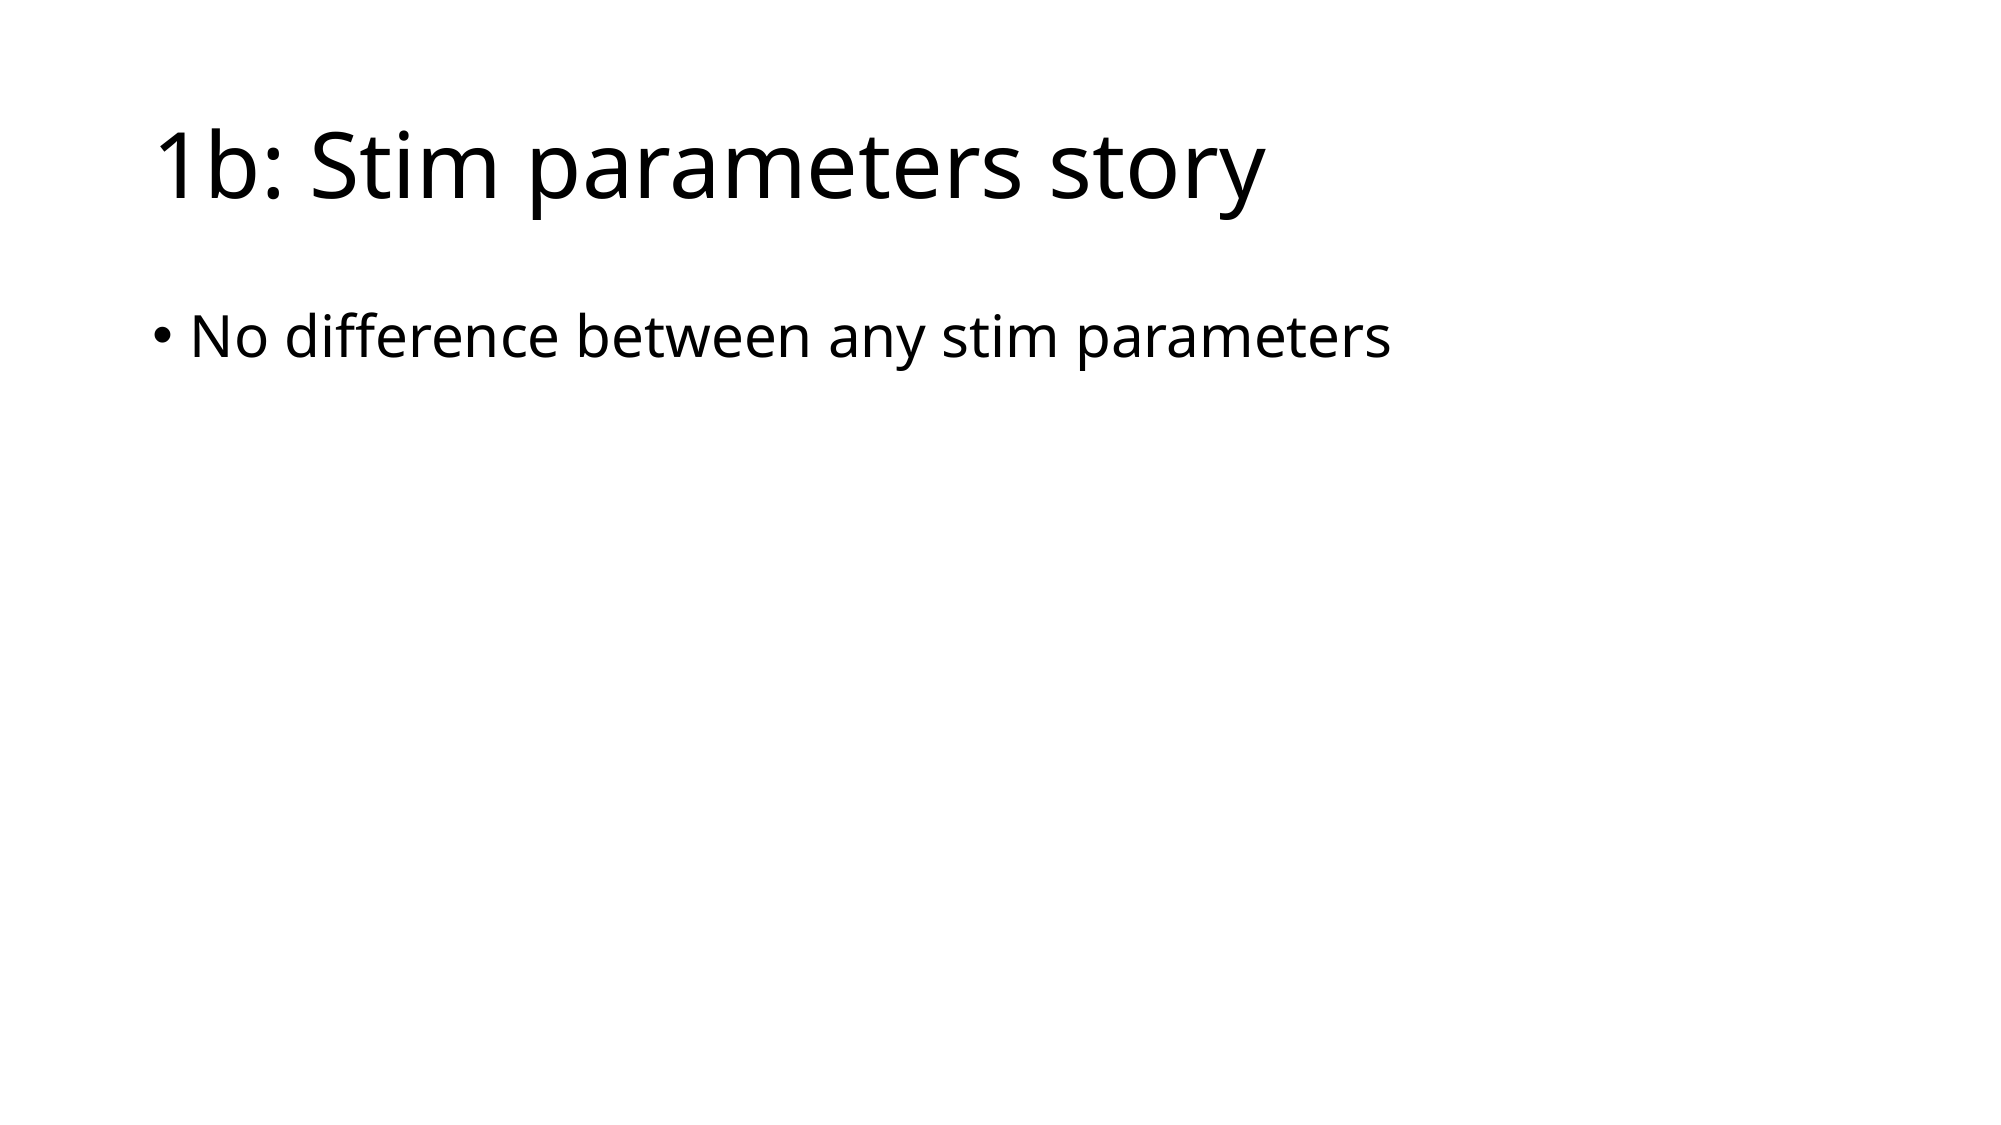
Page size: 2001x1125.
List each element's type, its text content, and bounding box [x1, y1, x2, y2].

list No difference between any stim parameters [137, 299, 1863, 1014]
title 1b: Stim parameters story [137, 59, 1863, 278]
